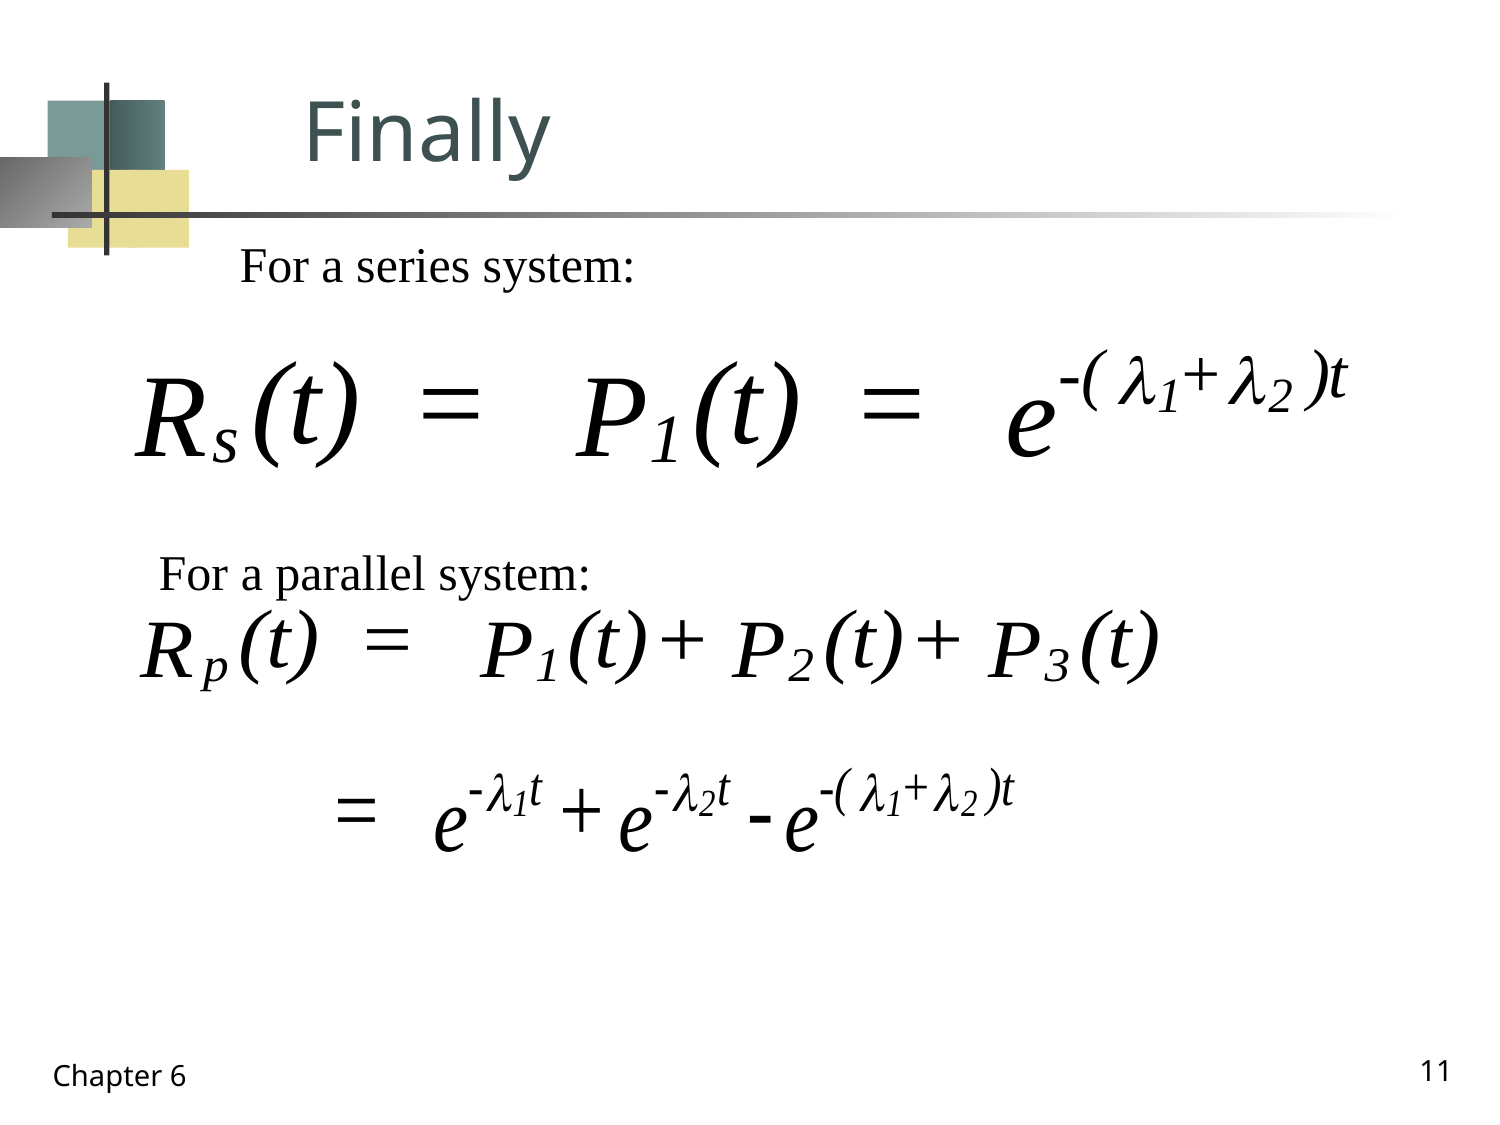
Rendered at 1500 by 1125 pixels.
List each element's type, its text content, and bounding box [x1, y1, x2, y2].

title Finally [287, 0, 1173, 186]
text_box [122, 532, 1172, 872]
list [112, 324, 1379, 493]
slide_number 11 [1154, 1023, 1468, 1100]
slide_number Chapter 6 [37, 1024, 351, 1101]
text_box For a series system: [224, 224, 652, 300]
